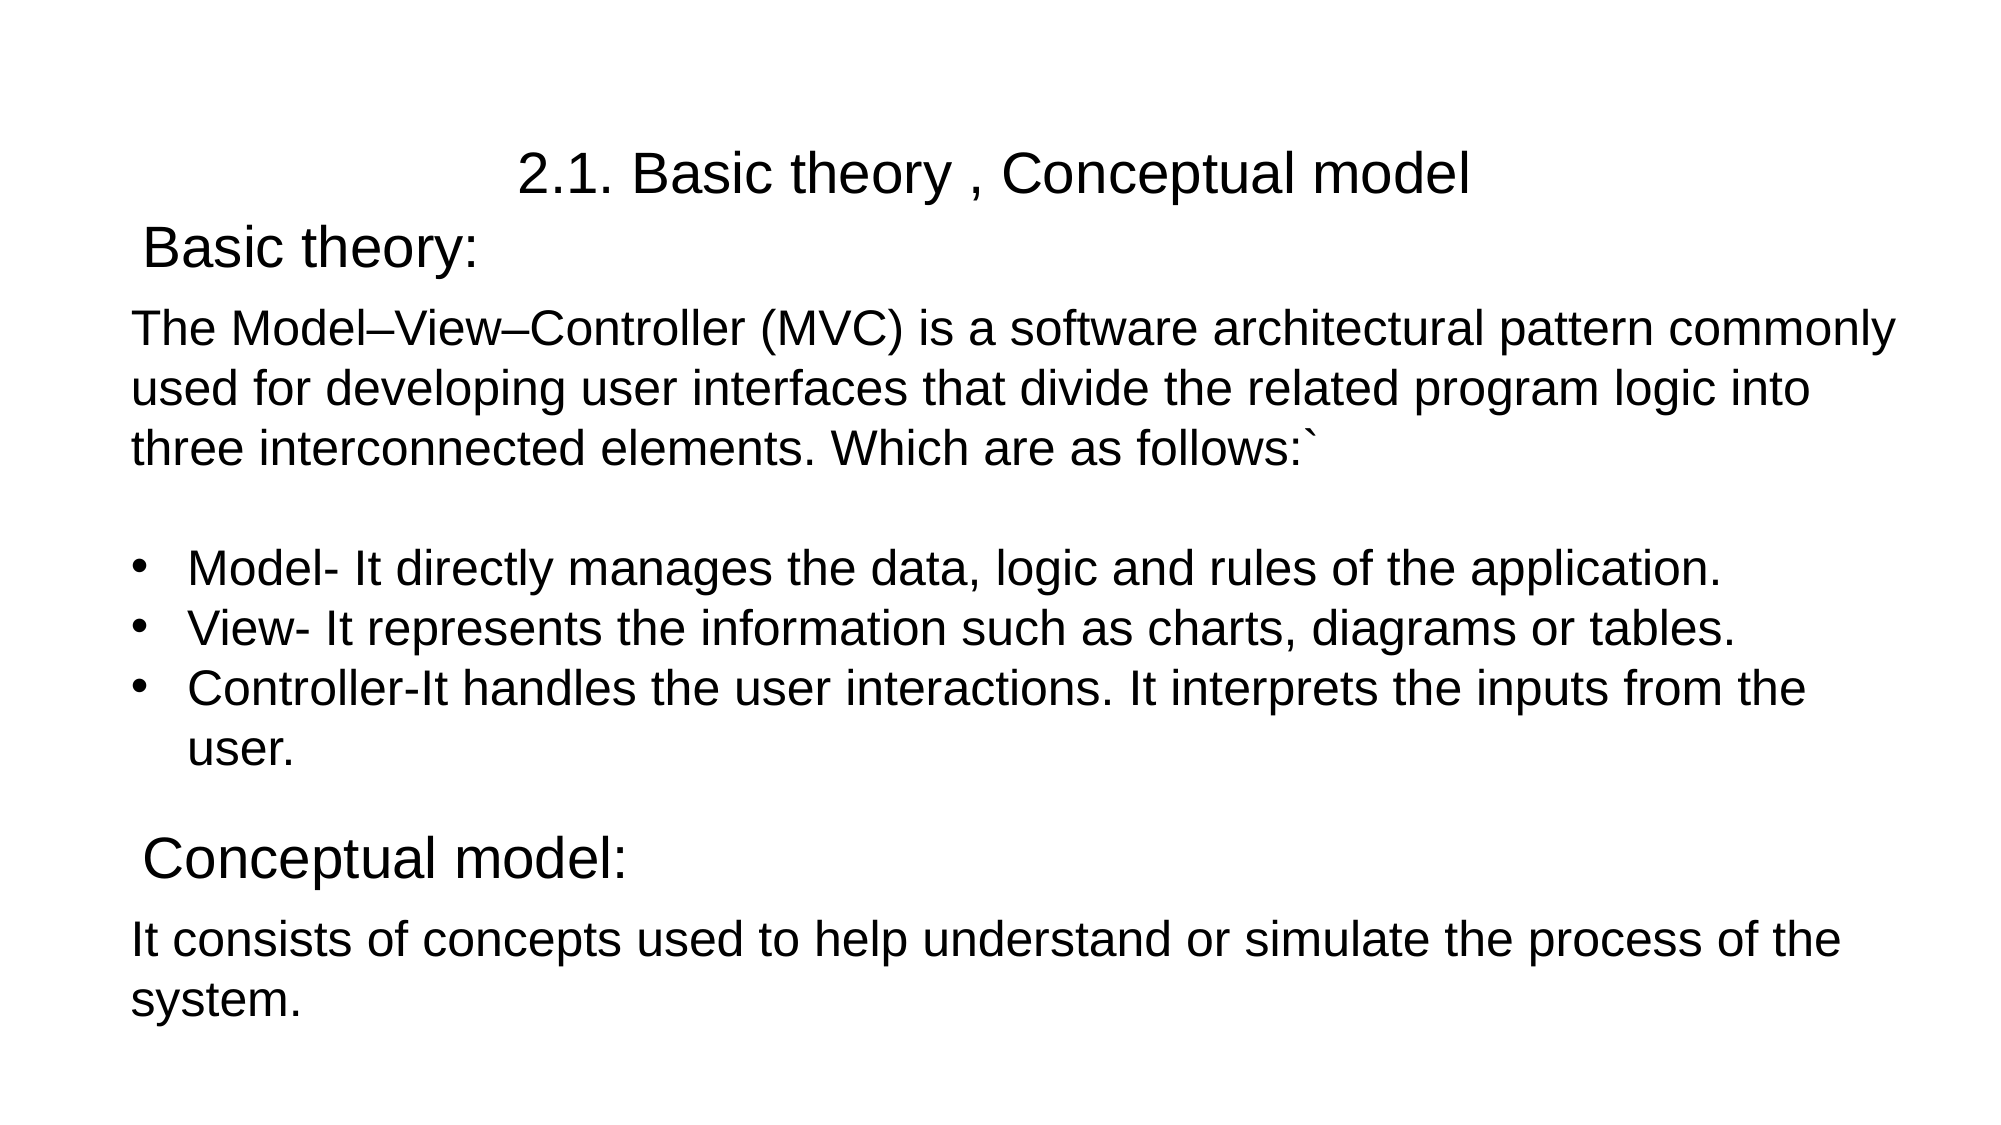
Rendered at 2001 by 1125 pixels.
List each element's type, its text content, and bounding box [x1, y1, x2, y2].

text_box It consists of concepts used to help understand or simulate the process of the system. [115, 899, 1928, 1094]
text_box Basic theory: [128, 202, 541, 287]
text_box 2.1. Basic theory , Conceptual model [503, 128, 1494, 213]
text_box Conceptual model: [127, 813, 717, 898]
text_box The Model–View–Controller (MVC) is a software architectural pattern commonly used for developing user interfaces that divide the related program logic into three interconnected elements. Which are as follows:` Model- It directly manages the data, logic and rules of the application. View- It represents the information such as charts, diagrams or tables. Controller-It handles the user interactions. It interprets the inputs from the user. [115, 288, 1918, 783]
